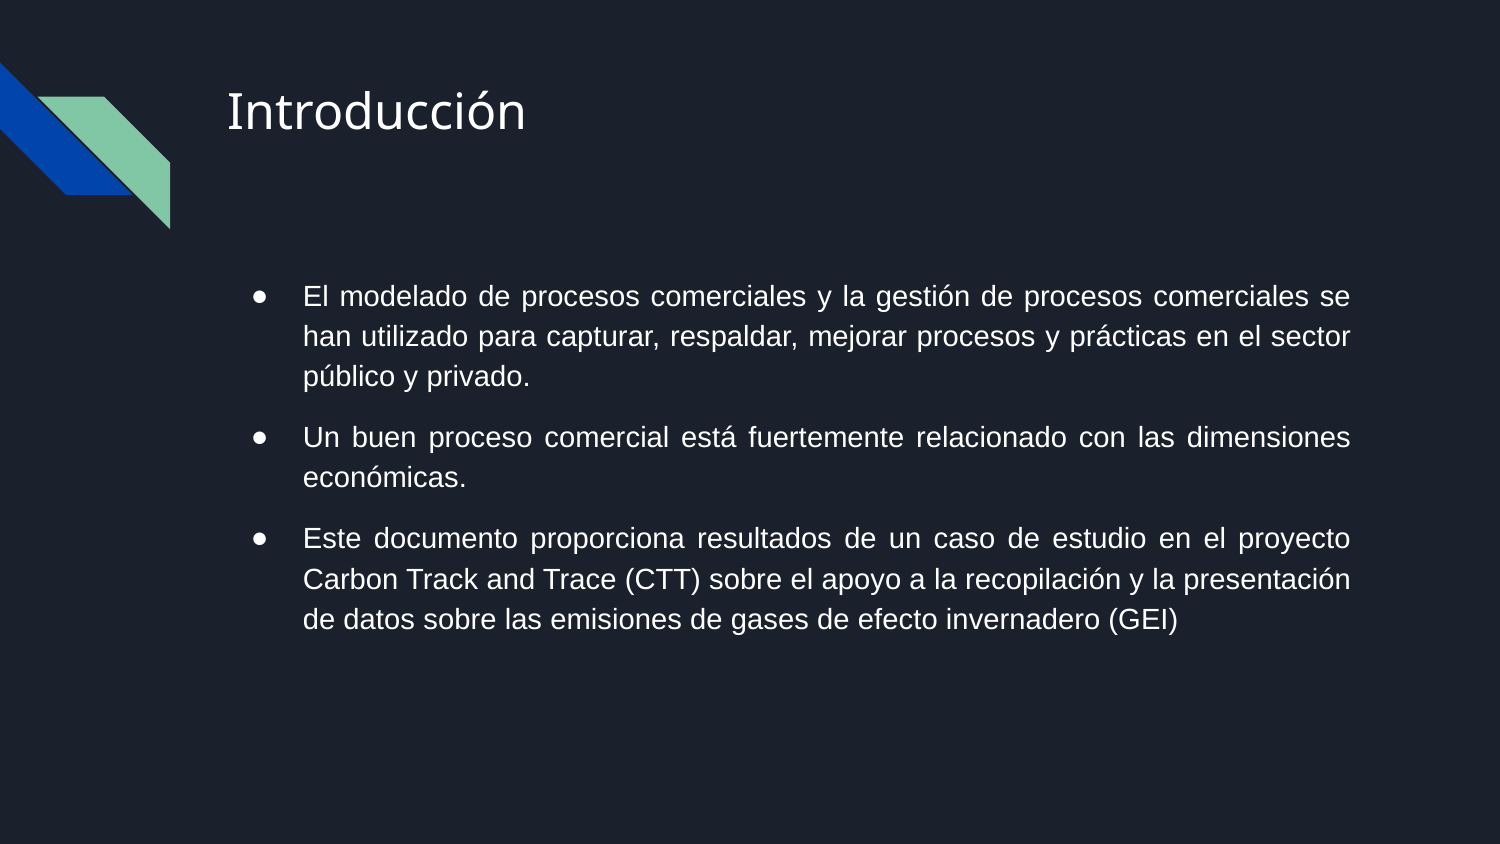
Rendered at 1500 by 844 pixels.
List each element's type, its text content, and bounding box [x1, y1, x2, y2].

list El modelado de procesos comerciales y la gestión de procesos comerciales se han utilizado para capturar, respaldar, mejorar procesos y prácticas en el sector público y privado. Un buen proceso comercial está fuertemente relacionado con las dimensiones económicas. Este documento proporciona resultados de un caso de estudio en el proyecto Carbon Track and Trace (CTT) sobre el apoyo a la recopilación y la presentación de datos sobre las emisiones de gases de efecto invernadero (GEI) [212, 257, 1368, 735]
title Introducción [212, 64, 1368, 215]
